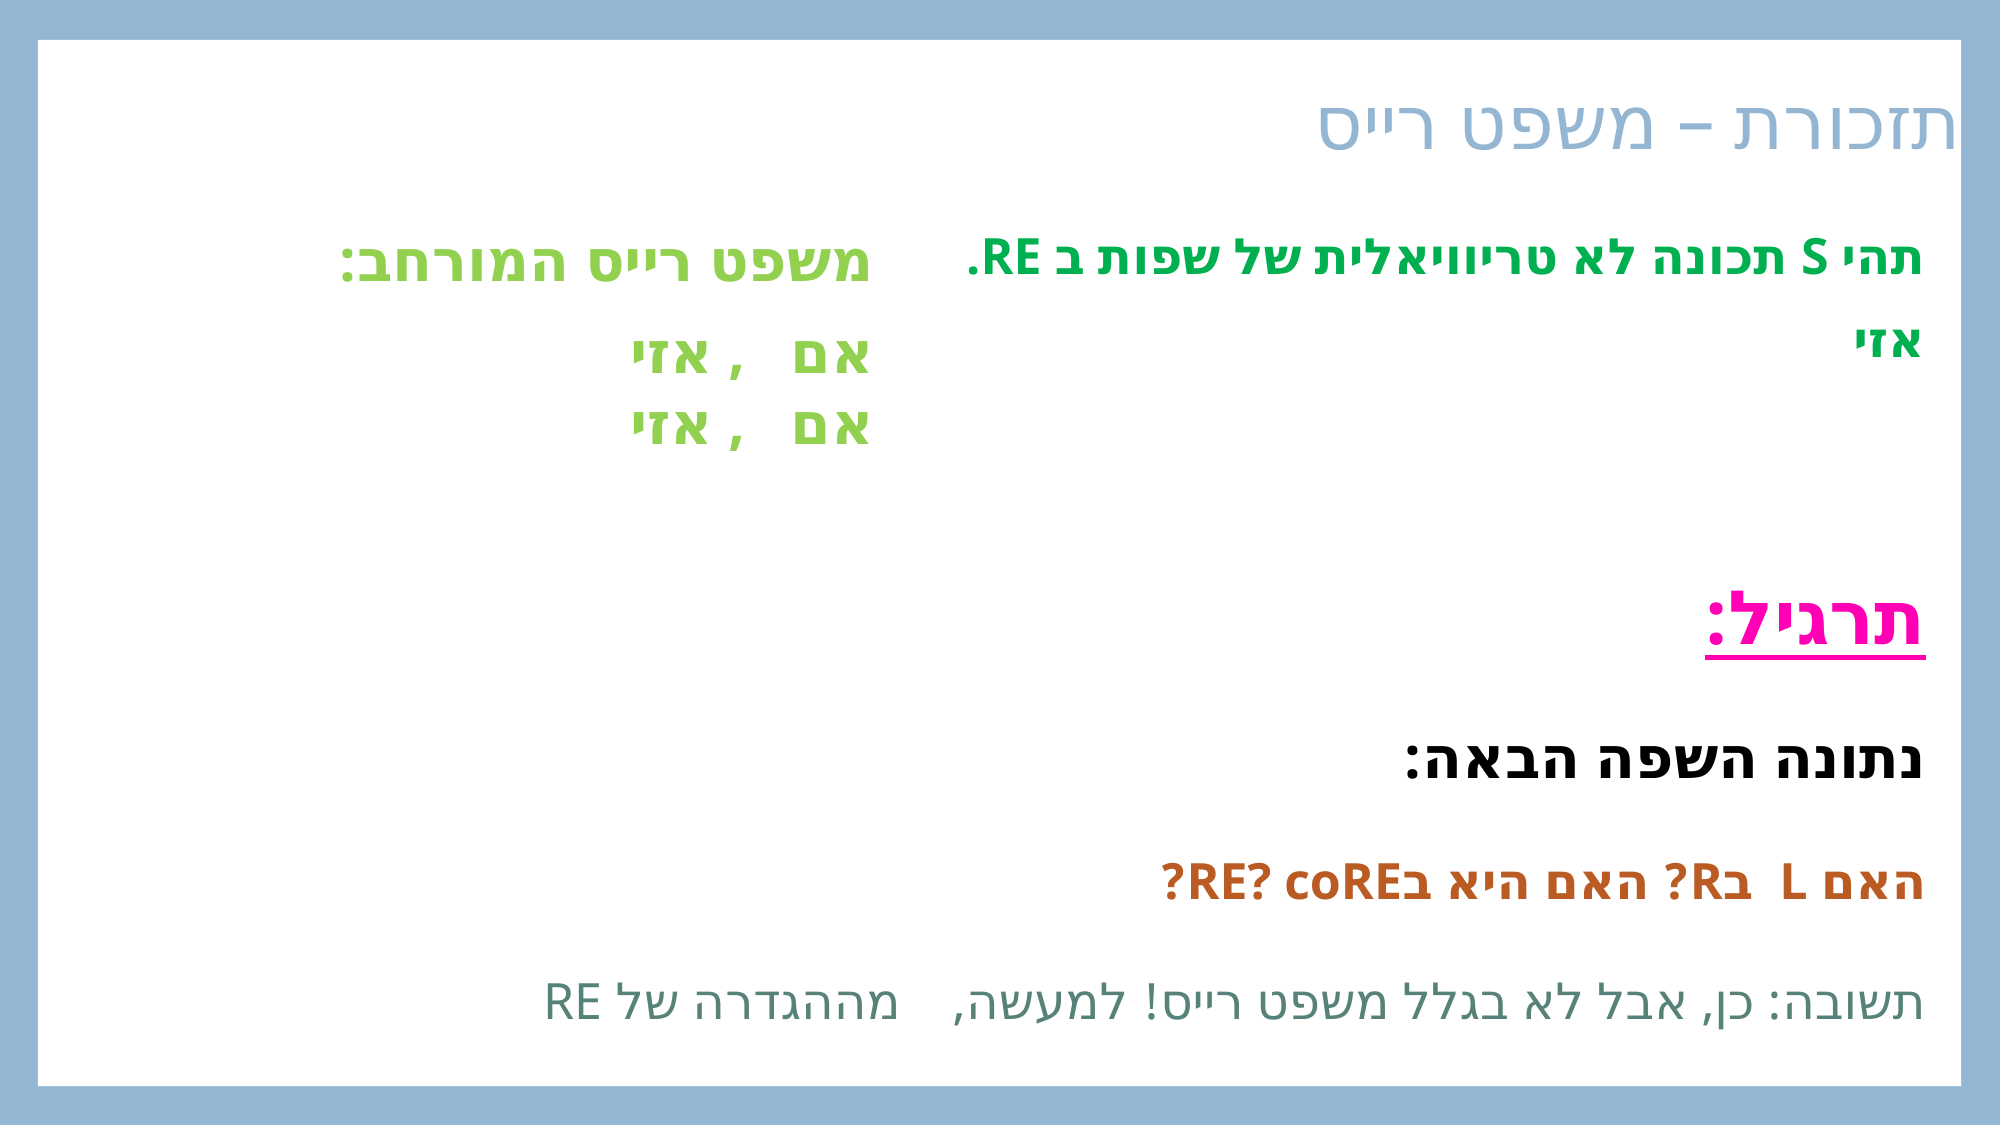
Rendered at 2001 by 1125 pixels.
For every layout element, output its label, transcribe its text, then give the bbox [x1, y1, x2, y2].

title תזכורת – משפט רייס [356, 13, 1977, 237]
